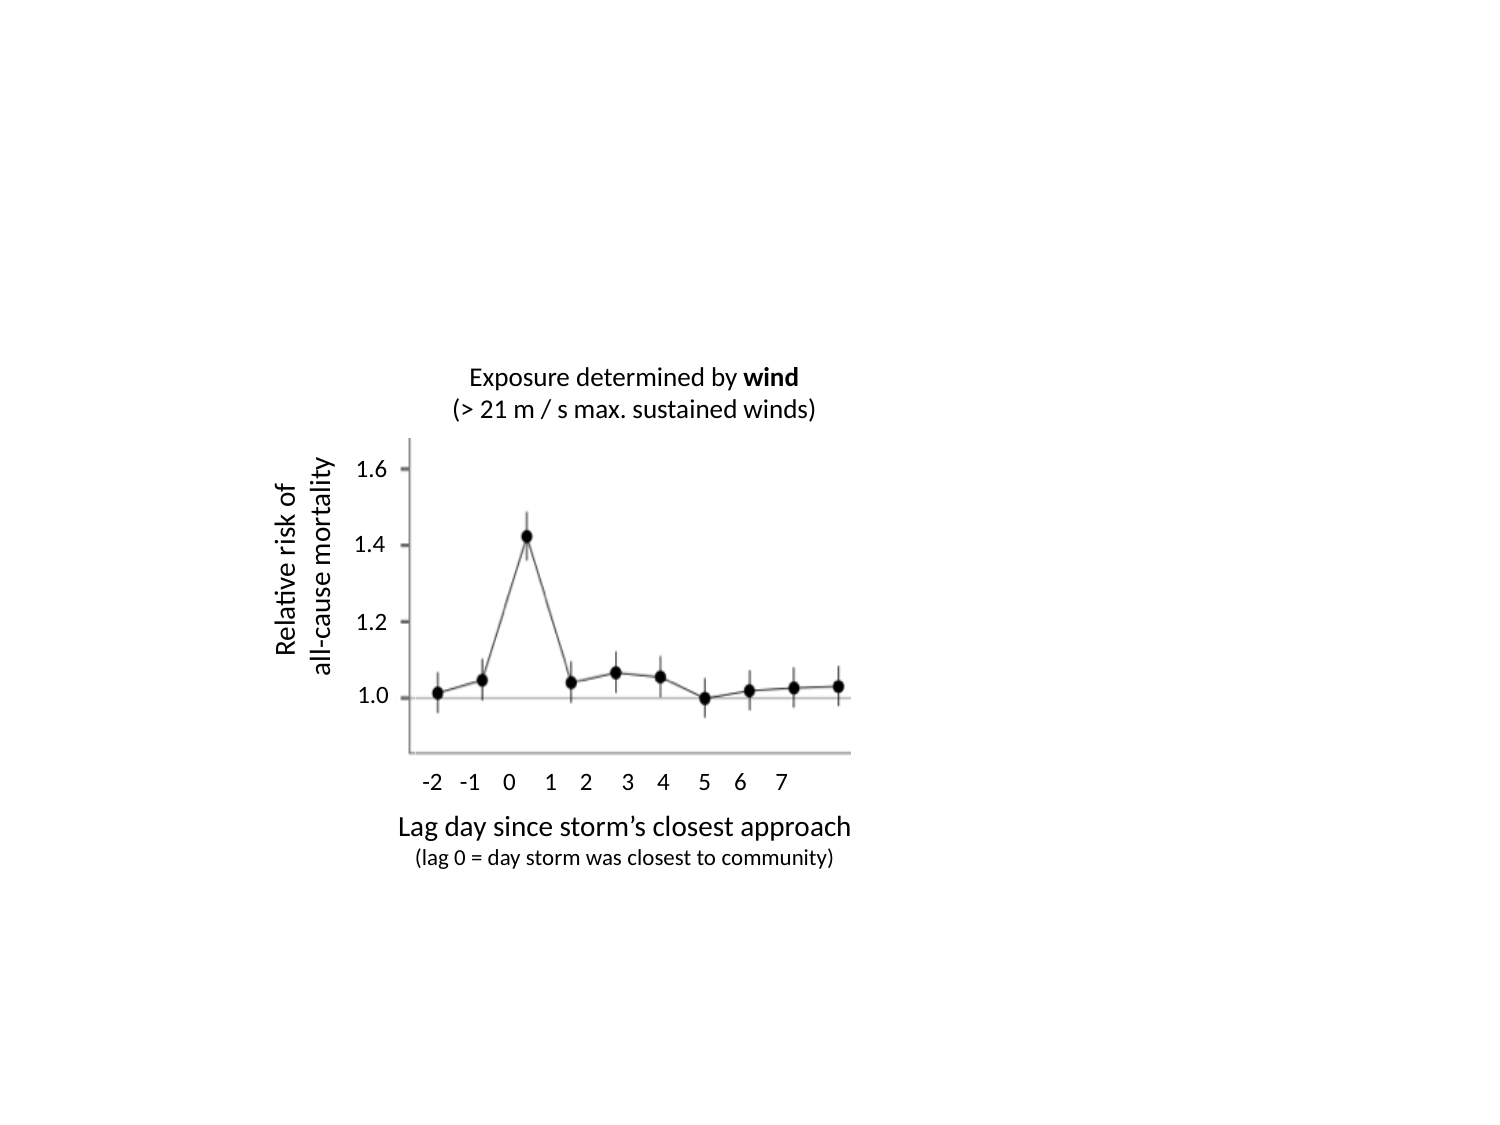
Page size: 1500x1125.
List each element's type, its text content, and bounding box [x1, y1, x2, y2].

text_box 1.4 [338, 519, 389, 565]
text_box 1.0 [342, 671, 389, 717]
text_box Lag day since storm’s closest approach (lag 0 = day storm was closest to community) [311, 799, 939, 878]
text_box Exposure determined by wind (> 21 m / s max. sustained winds) [408, 351, 861, 432]
text_box -2 -1 0 1 2 3 4 5 6 7 [401, 758, 886, 799]
text_box Relative risk of all-cause mortality [258, 391, 343, 742]
text_box 1.2 [340, 598, 389, 643]
picture [394, 385, 852, 772]
text_box 1.6 [340, 444, 389, 490]
